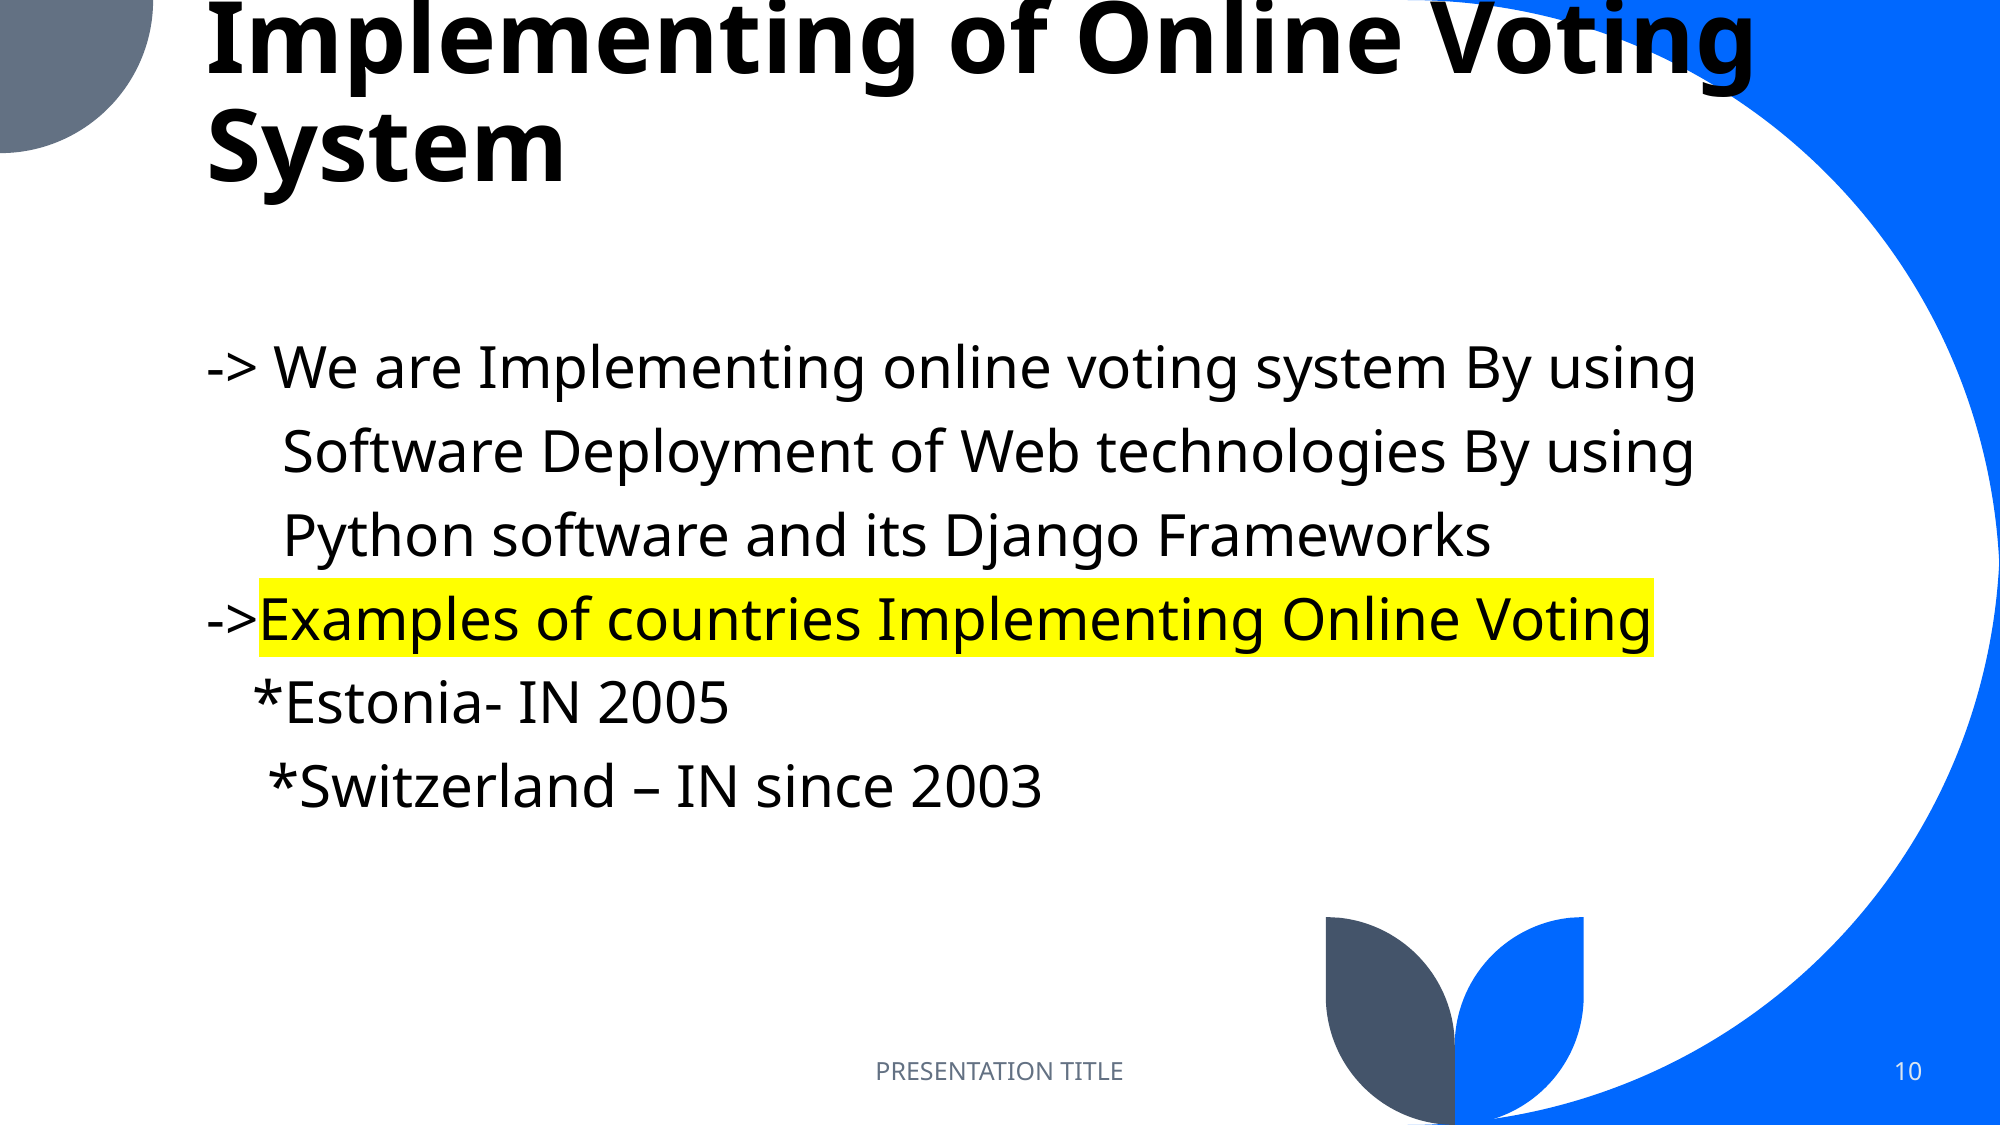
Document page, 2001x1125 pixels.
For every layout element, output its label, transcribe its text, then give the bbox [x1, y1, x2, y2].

slide_number 10 [1665, 1042, 1938, 1103]
title Implementing of Online Voting System [191, 0, 1796, 330]
footer PRESENTATION TITLE [662, 1042, 1338, 1103]
list -> We are Implementing online voting system By using Software Deployment of Web technologies By using Python software and its Django Frameworks ->Examples of countries Implementing Online Voting *Estonia- IN 2005 *Switzerland – IN since 2003 [191, 330, 1796, 884]
